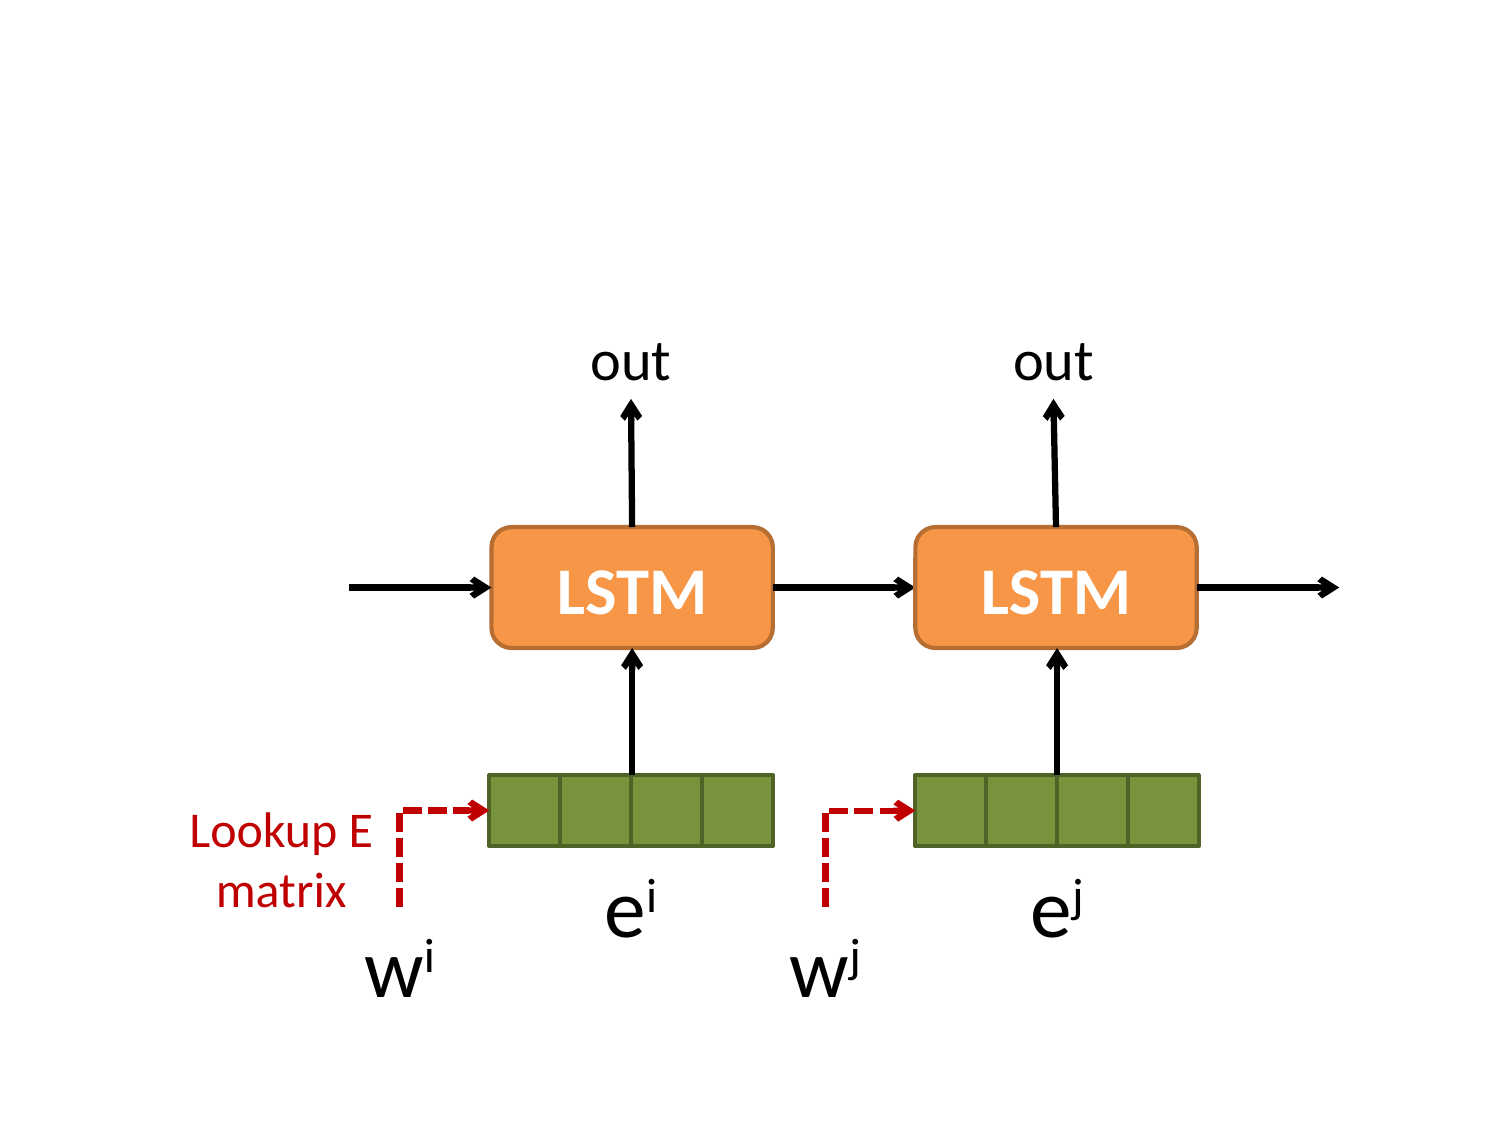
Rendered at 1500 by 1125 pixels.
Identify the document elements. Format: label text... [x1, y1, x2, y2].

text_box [915, 774, 1200, 847]
text_box ej [997, 855, 1117, 962]
text_box wi [340, 912, 459, 1022]
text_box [395, 813, 493, 904]
text_box Lookup E matrix [163, 790, 400, 926]
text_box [489, 774, 774, 847]
text_box ei [571, 855, 691, 962]
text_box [1053, 399, 1057, 528]
text_box LSTM [913, 524, 1199, 651]
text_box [822, 813, 919, 904]
text_box out [571, 314, 691, 399]
text_box wj [766, 906, 885, 1022]
text_box LSTM [489, 524, 775, 651]
text_box out [994, 314, 1113, 399]
